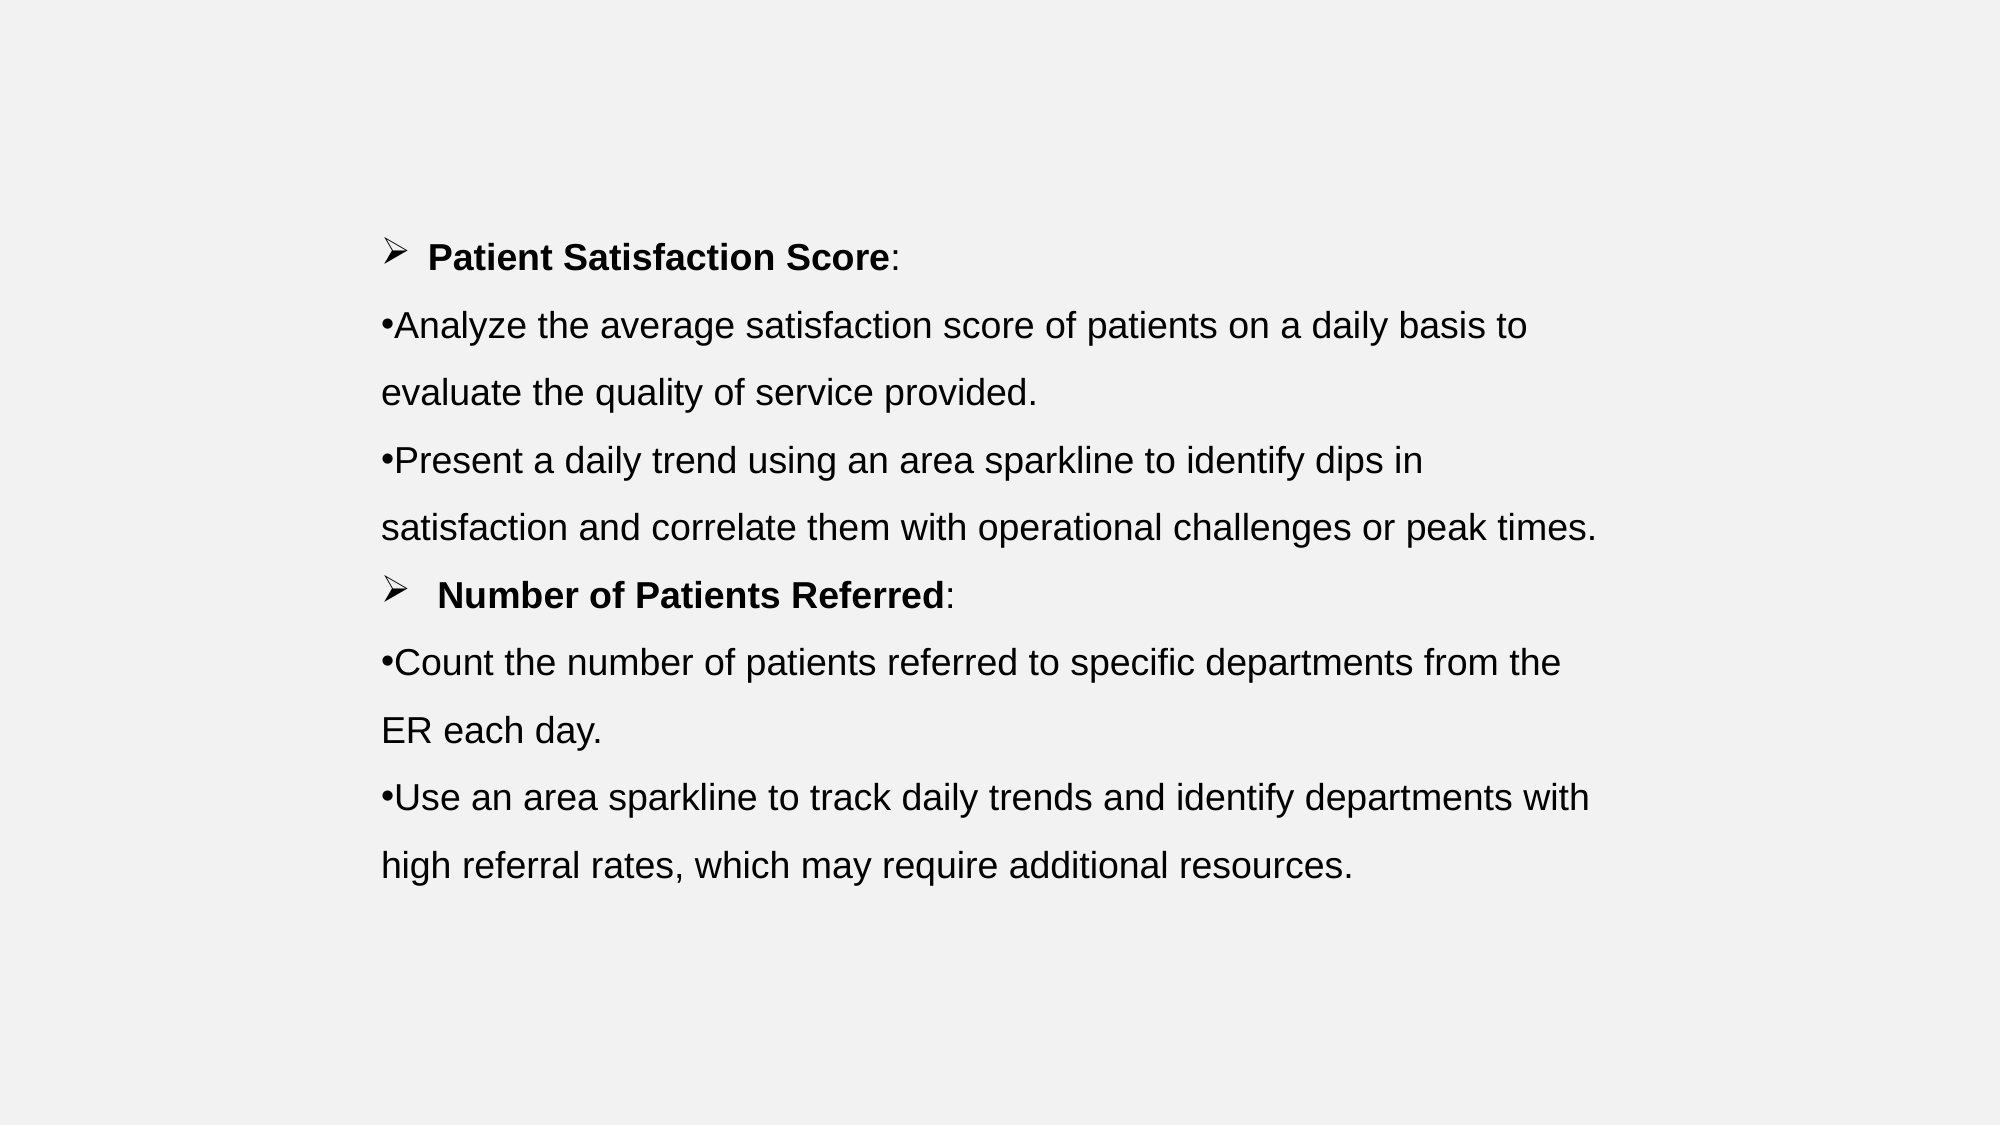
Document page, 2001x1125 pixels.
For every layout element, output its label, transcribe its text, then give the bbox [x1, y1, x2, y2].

list Patient Satisfaction Score: Analyze the average satisfaction score of patients on a daily basis to evaluate the quality of service provided. Present a daily trend using an area sparkline to identify dips in satisfaction and correlate them with operational challenges or peak times. Number of Patients Referred: Count the number of patients referred to specific departments from the ER each day. Use an area sparkline to track daily trends and identify departments with high referral rates, which may require additional resources. [366, 203, 1634, 942]
